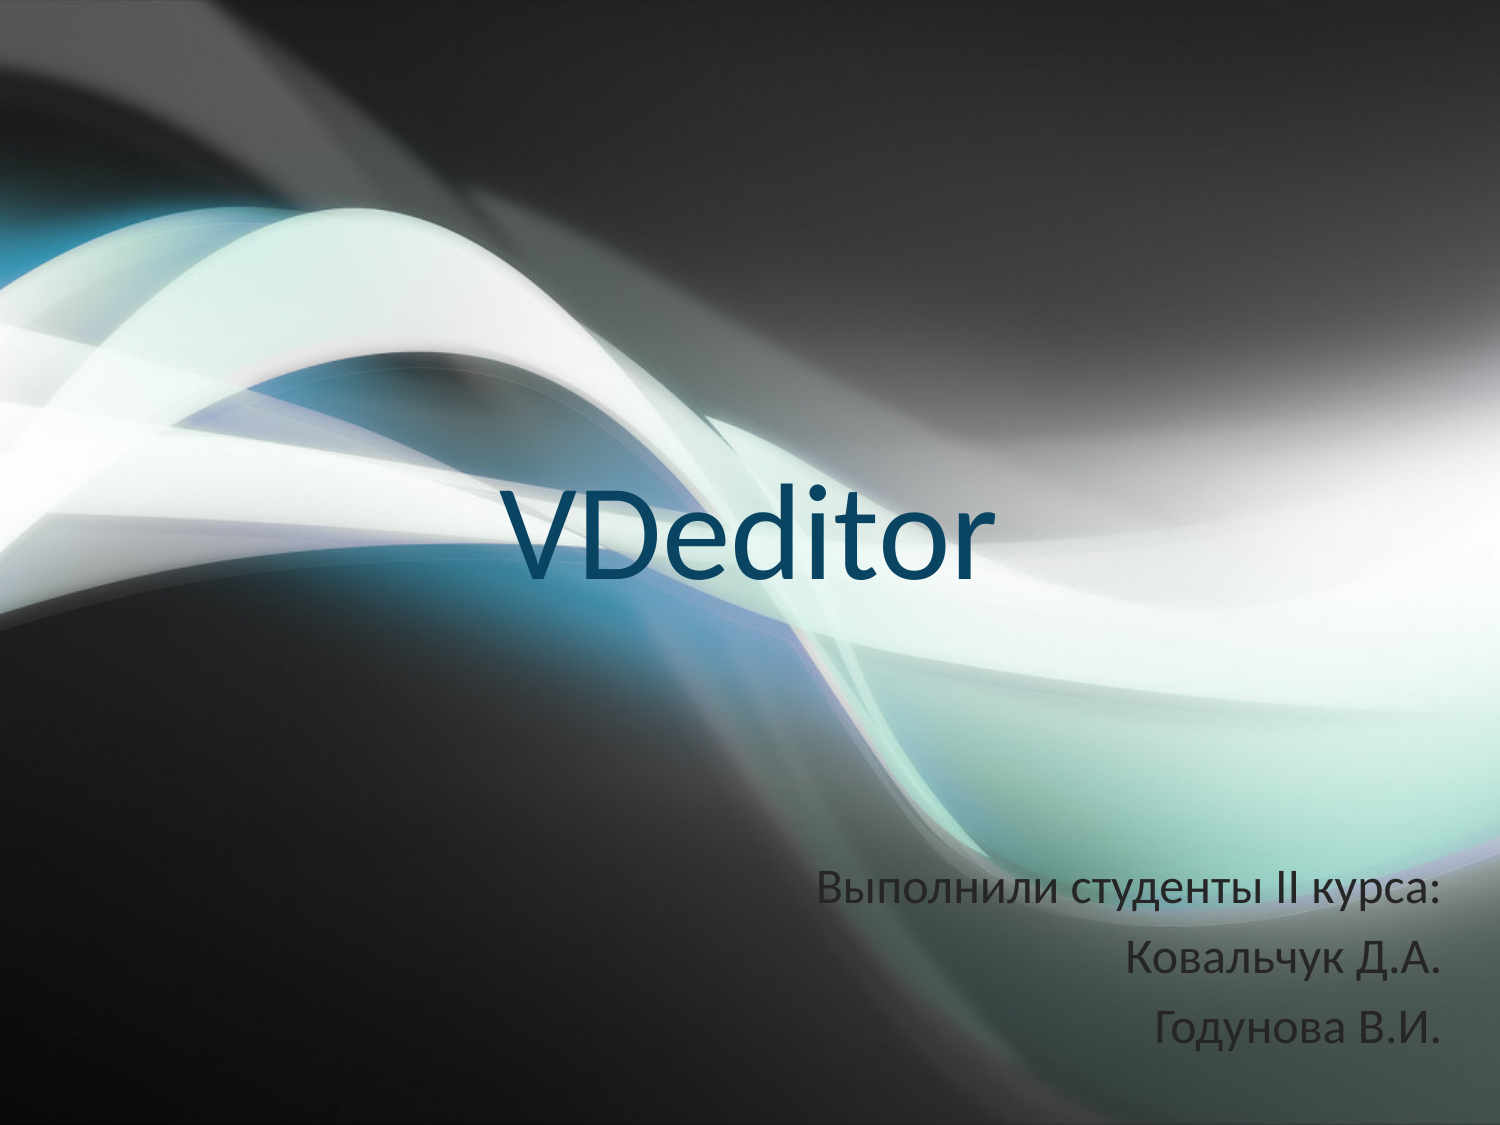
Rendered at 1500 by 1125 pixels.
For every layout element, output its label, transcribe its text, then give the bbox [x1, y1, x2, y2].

picture [0, 0, 1500, 1125]
subtitle Выполнили студенты II курса: Ковальчук Д.А. Годунова В.И. [726, 846, 1458, 1083]
title VDeditor [112, 404, 1388, 646]
